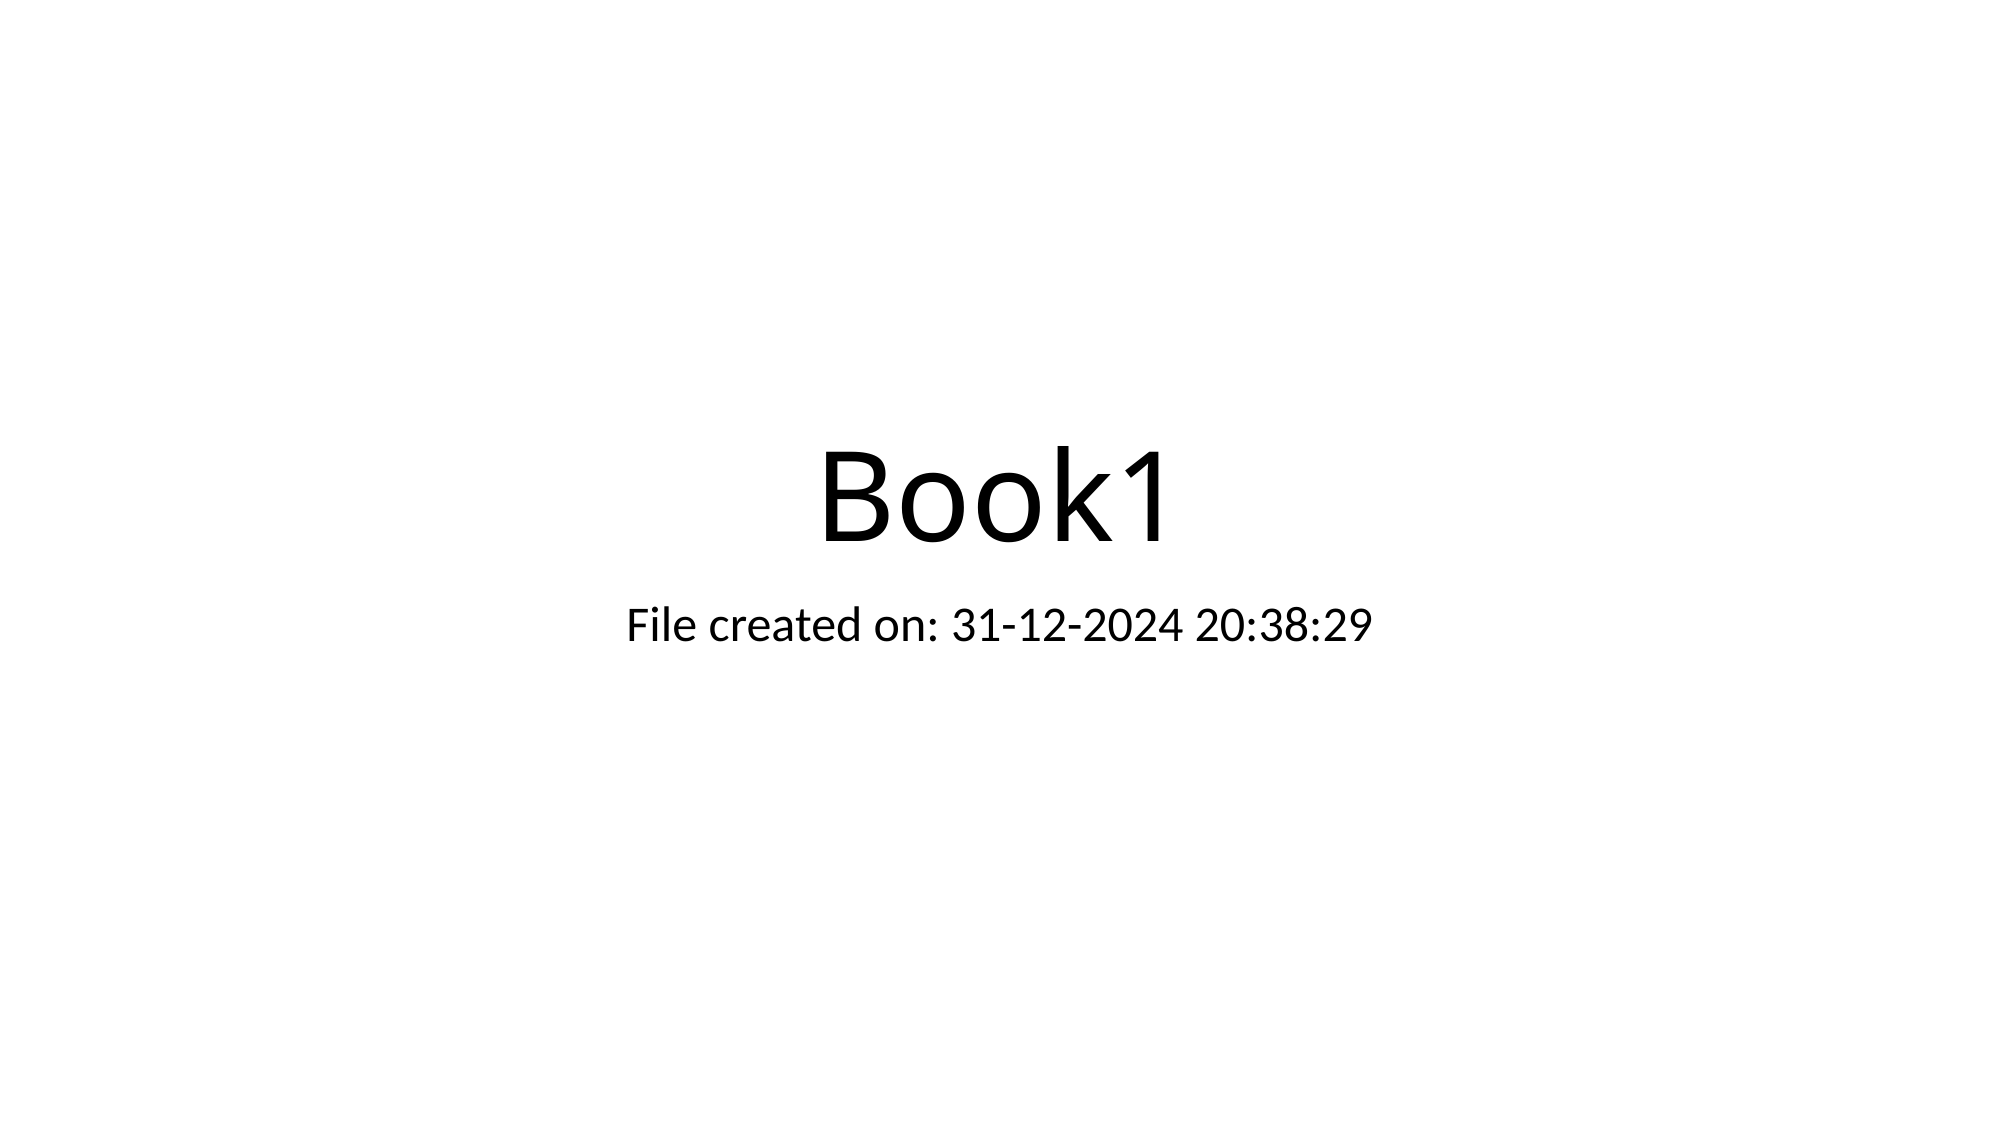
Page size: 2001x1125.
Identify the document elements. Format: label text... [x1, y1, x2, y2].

title Book1 [249, 184, 1750, 576]
subtitle File created on: 31-12-2024 20:38:29 [249, 590, 1750, 863]
